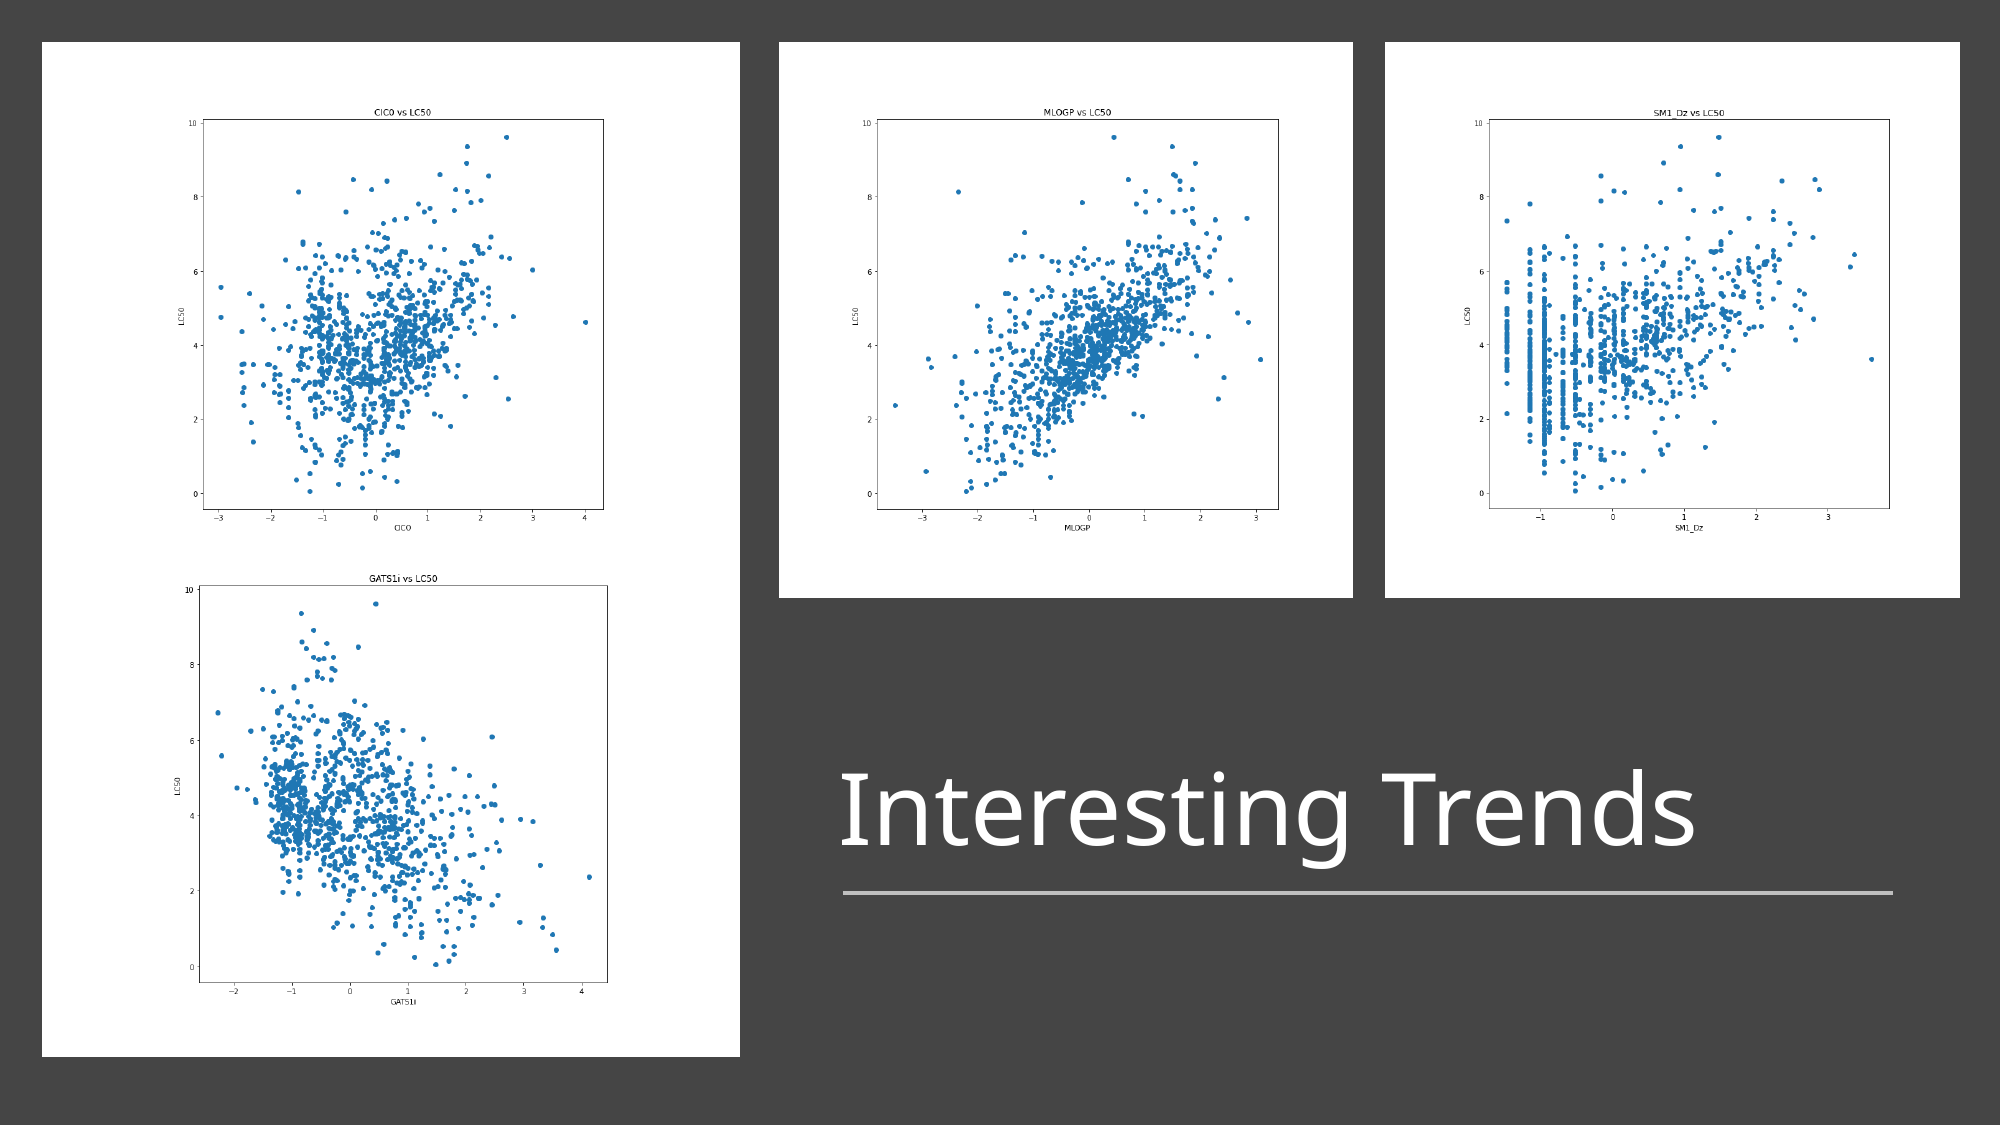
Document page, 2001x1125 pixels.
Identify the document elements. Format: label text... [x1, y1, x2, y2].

picture [847, 103, 1283, 537]
text_box [51, 52, 730, 1048]
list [173, 103, 608, 537]
text_box [1395, 52, 1950, 589]
text_box [788, 52, 1344, 589]
picture [1459, 103, 1894, 537]
title Interesting Trends [823, 656, 1885, 875]
picture [169, 569, 612, 1010]
